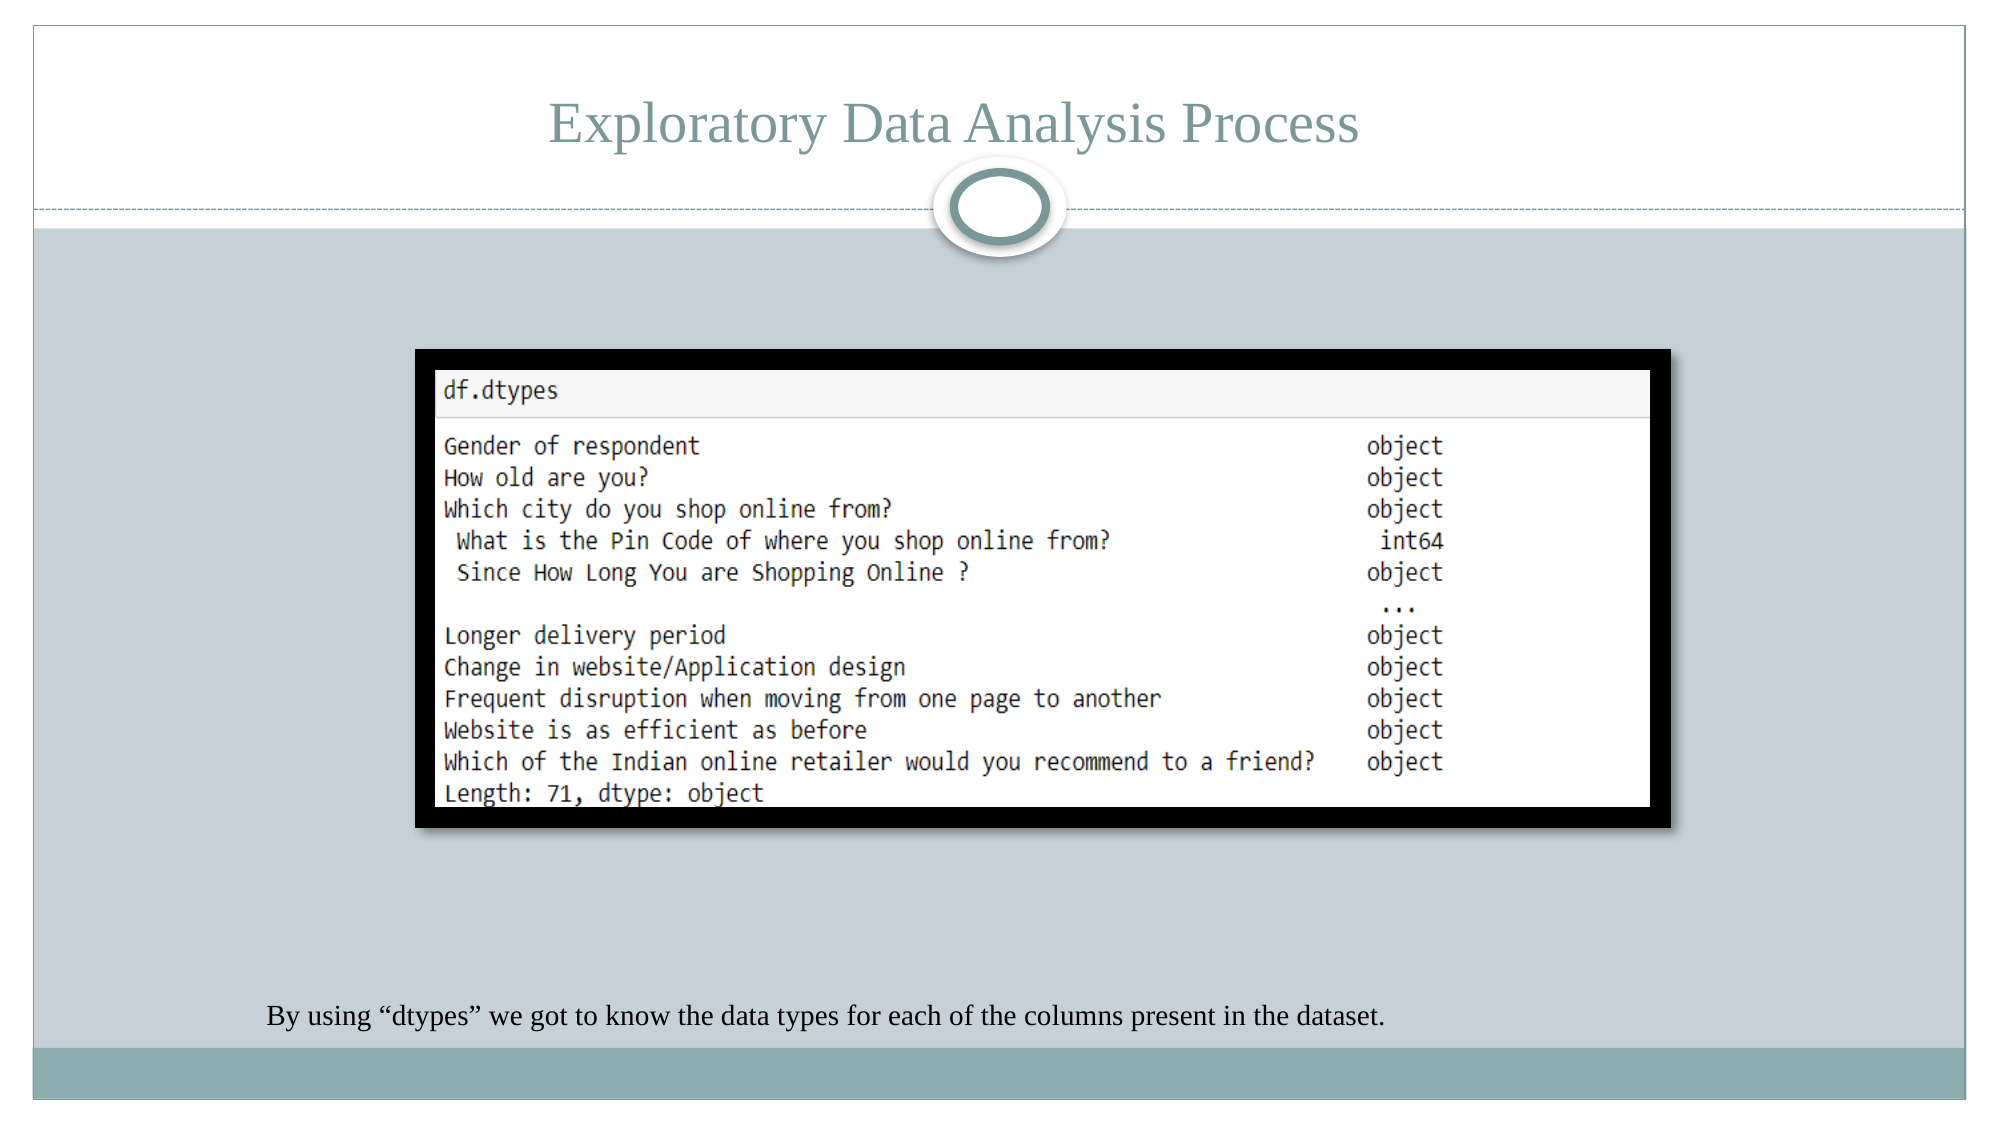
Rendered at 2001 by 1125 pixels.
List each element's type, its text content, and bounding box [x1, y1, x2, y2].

title Exploratory Data Analysis Process [137, 59, 1772, 162]
text_box By using “dtypes” we got to know the data types for each of the columns present in the dataset. [251, 989, 1713, 1039]
picture [435, 369, 1651, 808]
